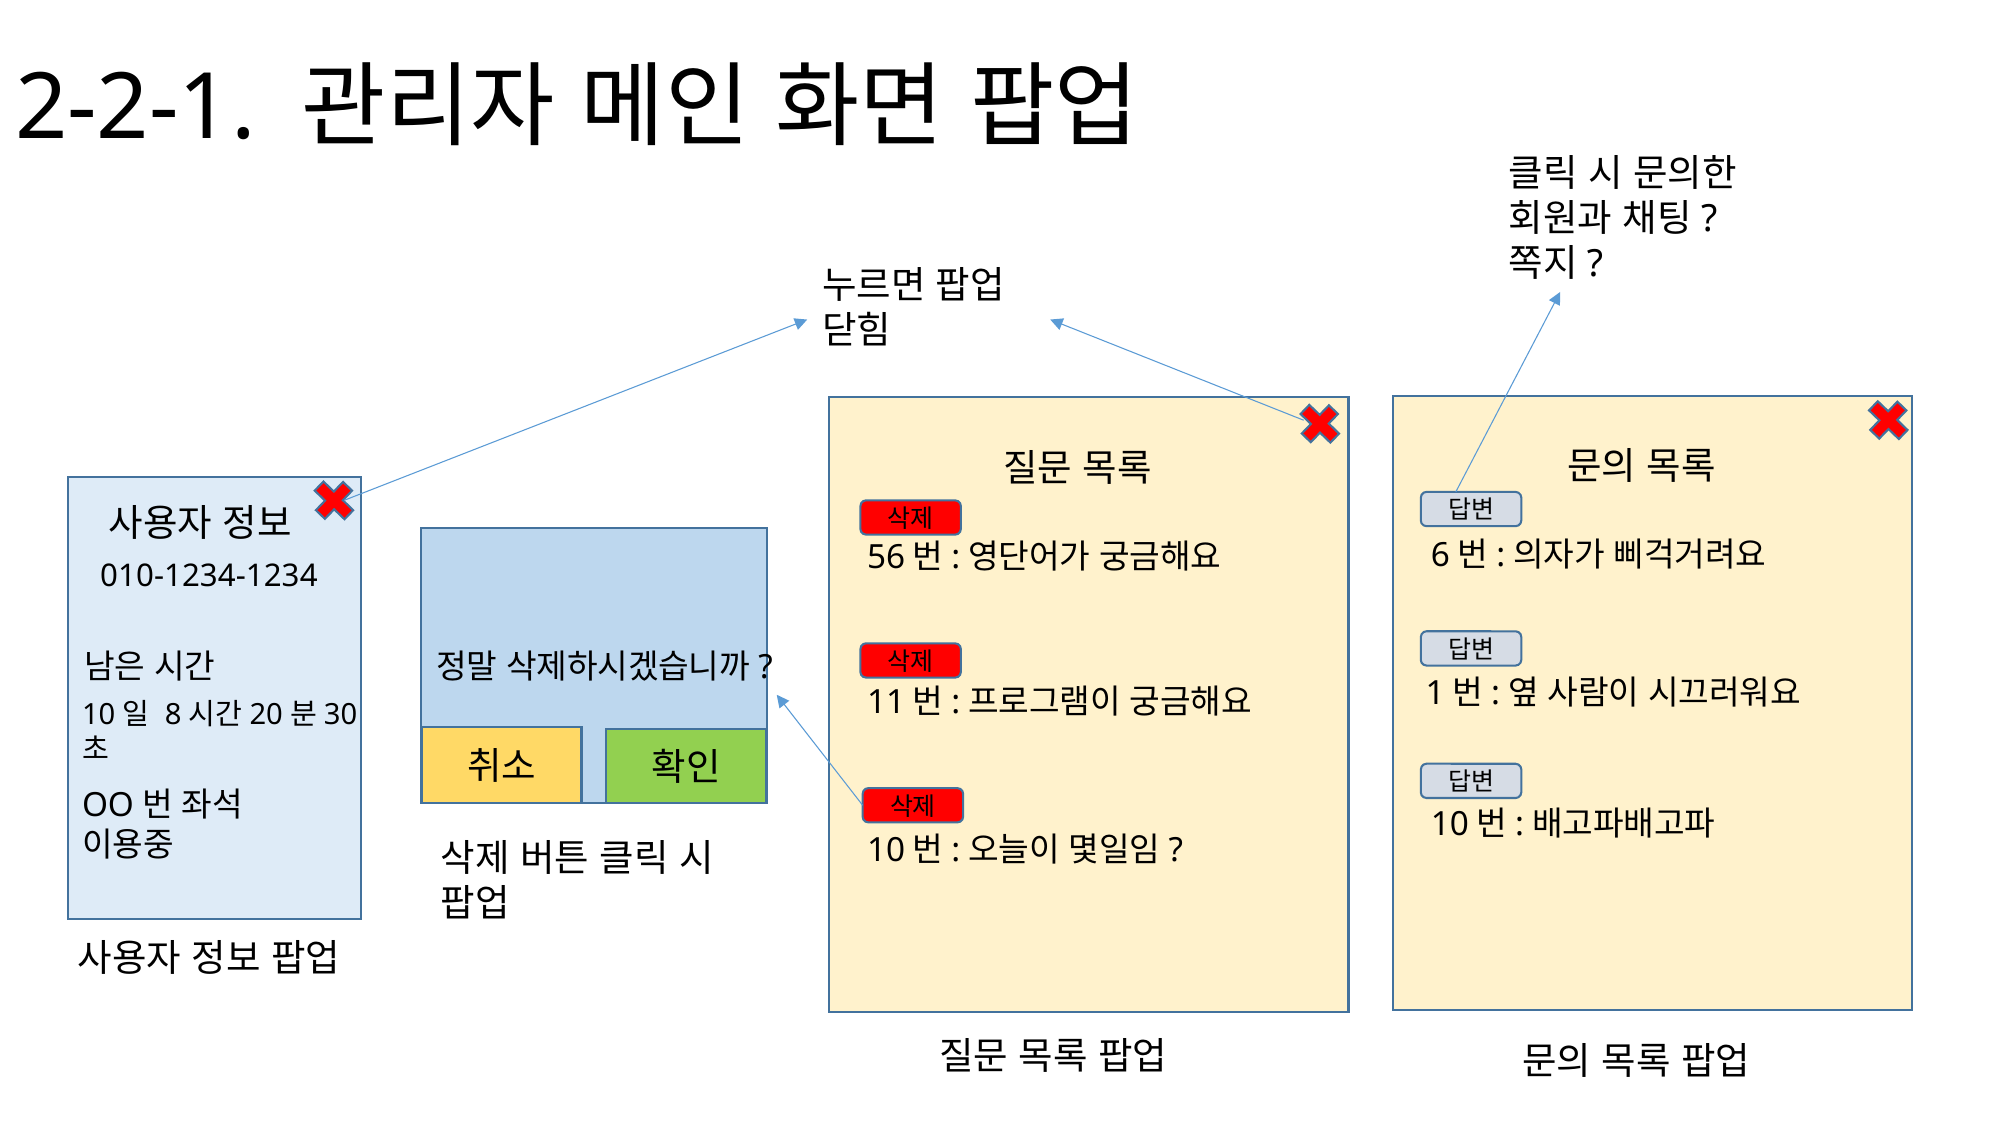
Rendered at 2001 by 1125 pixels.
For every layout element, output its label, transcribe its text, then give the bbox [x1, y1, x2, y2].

text_box 질문 목록 팝업 [924, 1024, 1254, 1085]
text_box 누르면 팝업 닫힘 [807, 253, 1033, 359]
text_box 답변 [1419, 762, 1523, 800]
text_box 1번:옆 사람이 시끄러워요 [1410, 664, 1840, 719]
text_box 10번:배고파배고파 [1416, 794, 1845, 850]
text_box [1455, 291, 1561, 492]
text_box 남은 시간 [69, 638, 272, 687]
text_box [343, 319, 808, 501]
text_box 56번:영단어가 궁금해요 [852, 527, 1281, 583]
text_box 문의 목록 [1552, 435, 1753, 495]
text_box 확인 [605, 728, 767, 804]
text_box 문의 목록 팝업 [1507, 1029, 1837, 1090]
text_box 삭제 버튼 클릭 시 팝업 [426, 826, 771, 932]
text_box 6번:의자가 삐걱거려요 [1416, 526, 1845, 581]
text_box 답변 [1419, 490, 1523, 528]
text_box [1392, 395, 1913, 1011]
text_box 답변 [1419, 630, 1523, 667]
text_box 삭제 [859, 642, 962, 679]
text_box 사용자 정보 [94, 491, 328, 548]
text_box 취소 [421, 726, 583, 804]
text_box [67, 476, 362, 687]
text_box [828, 396, 1350, 1013]
text_box [1300, 403, 1341, 445]
title 2-2-1. 관리자 메인 화면 팝업 [0, 0, 1726, 218]
text_box [67, 773, 362, 920]
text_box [1050, 319, 1304, 421]
text_box [1867, 399, 1909, 441]
text_box 삭제 [859, 499, 962, 536]
text_box 삭제 [861, 787, 965, 824]
text_box OO번 좌석 이용중 [67, 776, 275, 871]
text_box 클릭 시 문의한 회원과 채팅? 쪽지? [1494, 142, 1809, 292]
text_box 11번:프로그램이 궁금해요 [852, 672, 1281, 728]
text_box 10일 8시간20분30초 [67, 687, 379, 773]
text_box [776, 694, 863, 806]
text_box 010-1234-1234 [85, 548, 344, 601]
text_box [313, 480, 355, 521]
text_box 질문 목록 [988, 436, 1189, 497]
text_box 10번:오늘이 몇일임? [852, 820, 1281, 876]
text_box 사용자 정보 팝업 [63, 926, 456, 987]
text_box 정말 삭제하시겠습니까? [420, 527, 768, 804]
